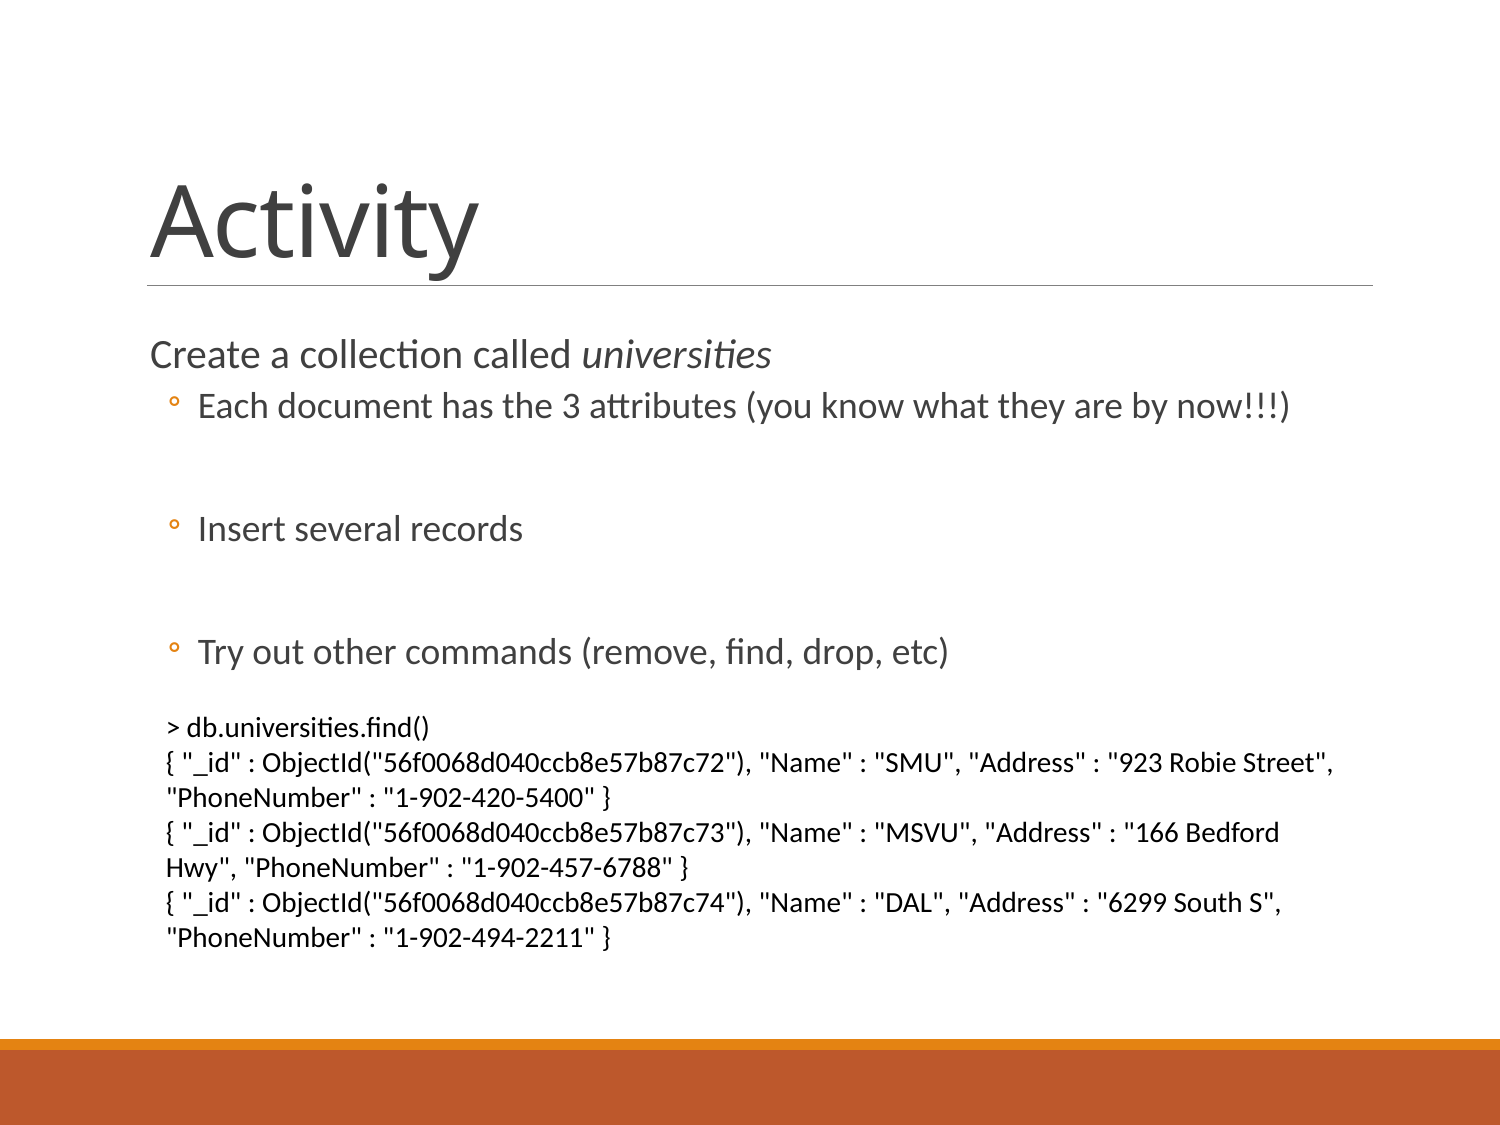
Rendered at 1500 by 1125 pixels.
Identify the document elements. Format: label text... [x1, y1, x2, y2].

title Activity [135, 47, 1373, 285]
list Create a collection called universities Each document has the 3 attributes (you know what they are by now!!!) Insert several records Try out other commands (remove, find, drop, etc) [135, 324, 1373, 985]
text_box > db.universities.find() { "_id" : ObjectId("56f0068d040ccb8e57b87c72"), "Name" : "SMU", "Address" : "923 Robie Street", "PhoneNumber" : "1-902-420-5400" } { "_id" : ObjectId("56f0068d040ccb8e57b87c73"), "Name" : "MSVU", "Address" : "166 Bedford Hwy", "PhoneNumber" : "1-902-457-6788" } { "_id" : ObjectId("56f0068d040ccb8e57b87c74"), "Name" : "DAL", "Address" : "6299 South S", "PhoneNumber" : "1-902-494-2211" } [151, 701, 1357, 961]
